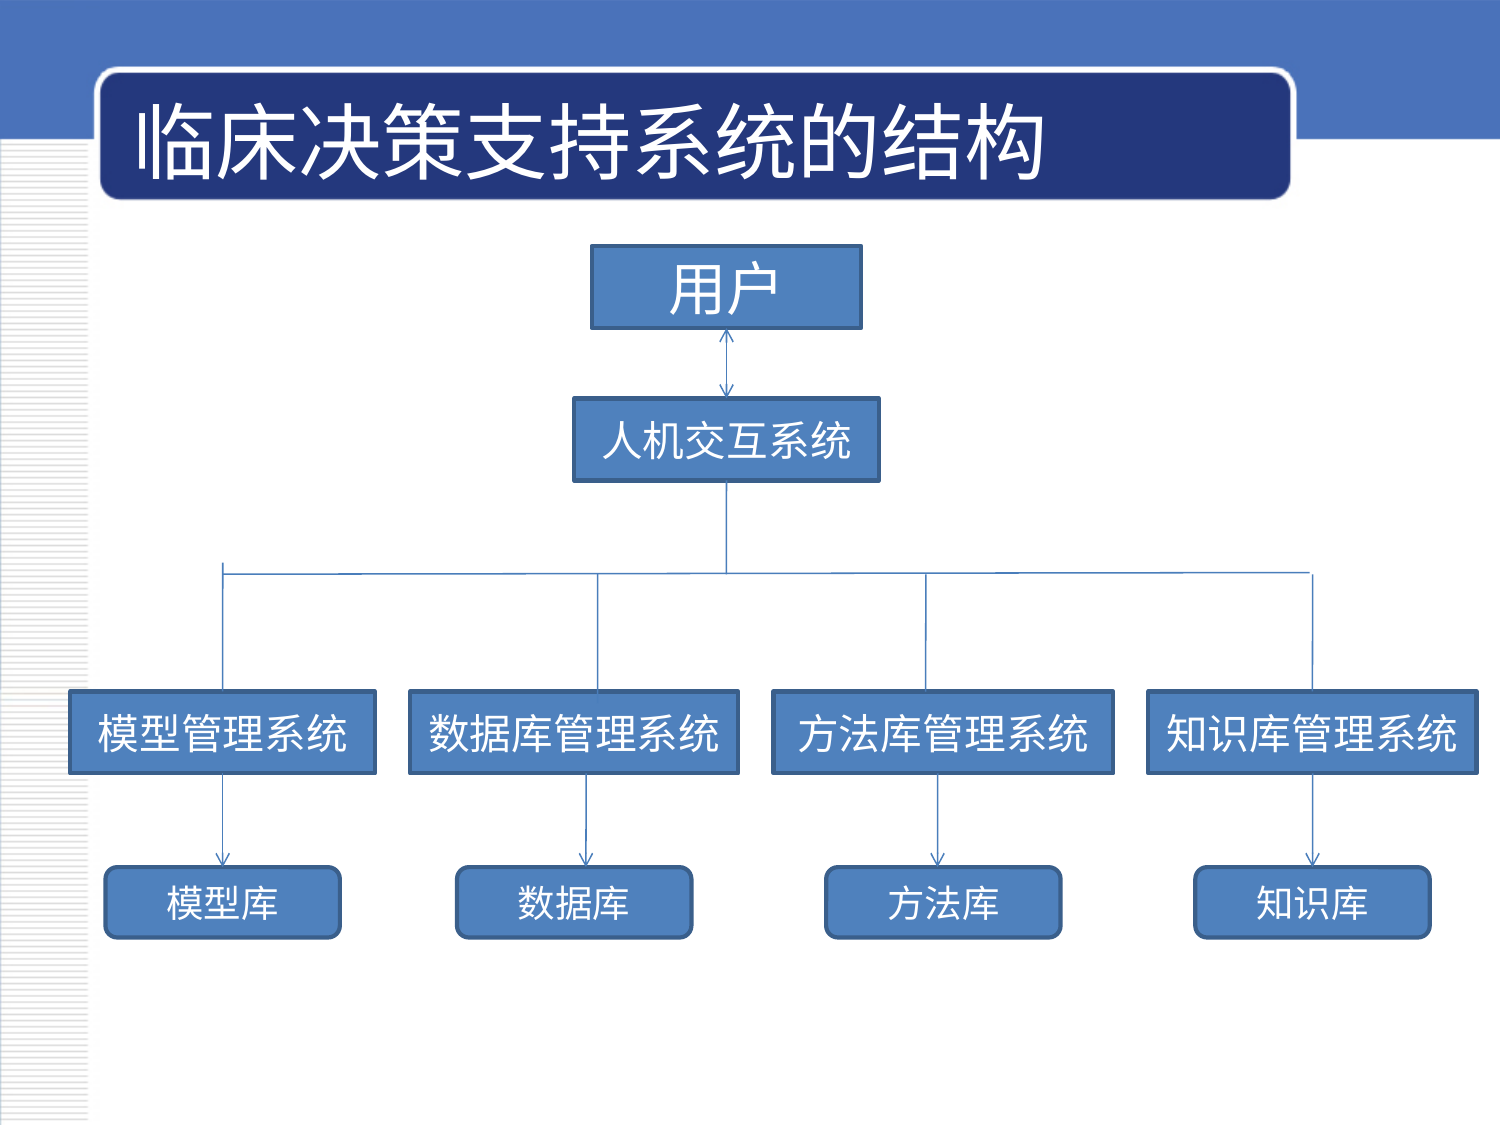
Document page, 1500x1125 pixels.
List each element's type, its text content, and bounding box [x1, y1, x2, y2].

text_box 方法库管理系统 [771, 689, 1115, 775]
text_box 知识库 [1193, 865, 1432, 940]
text_box 知识库管理系统 [1146, 689, 1479, 775]
picture [0, 0, 1500, 1125]
text_box 用户 [590, 244, 863, 330]
text_box 人机交互系统 [572, 396, 881, 483]
text_box 数据库管理系统 [408, 689, 740, 775]
text_box 数据库 [454, 865, 694, 940]
title 临床决策支持系统的结构 [116, 81, 1156, 200]
text_box 模型管理系统 [68, 689, 377, 775]
text_box 方法库 [824, 865, 1063, 940]
text_box 模型库 [103, 865, 342, 940]
